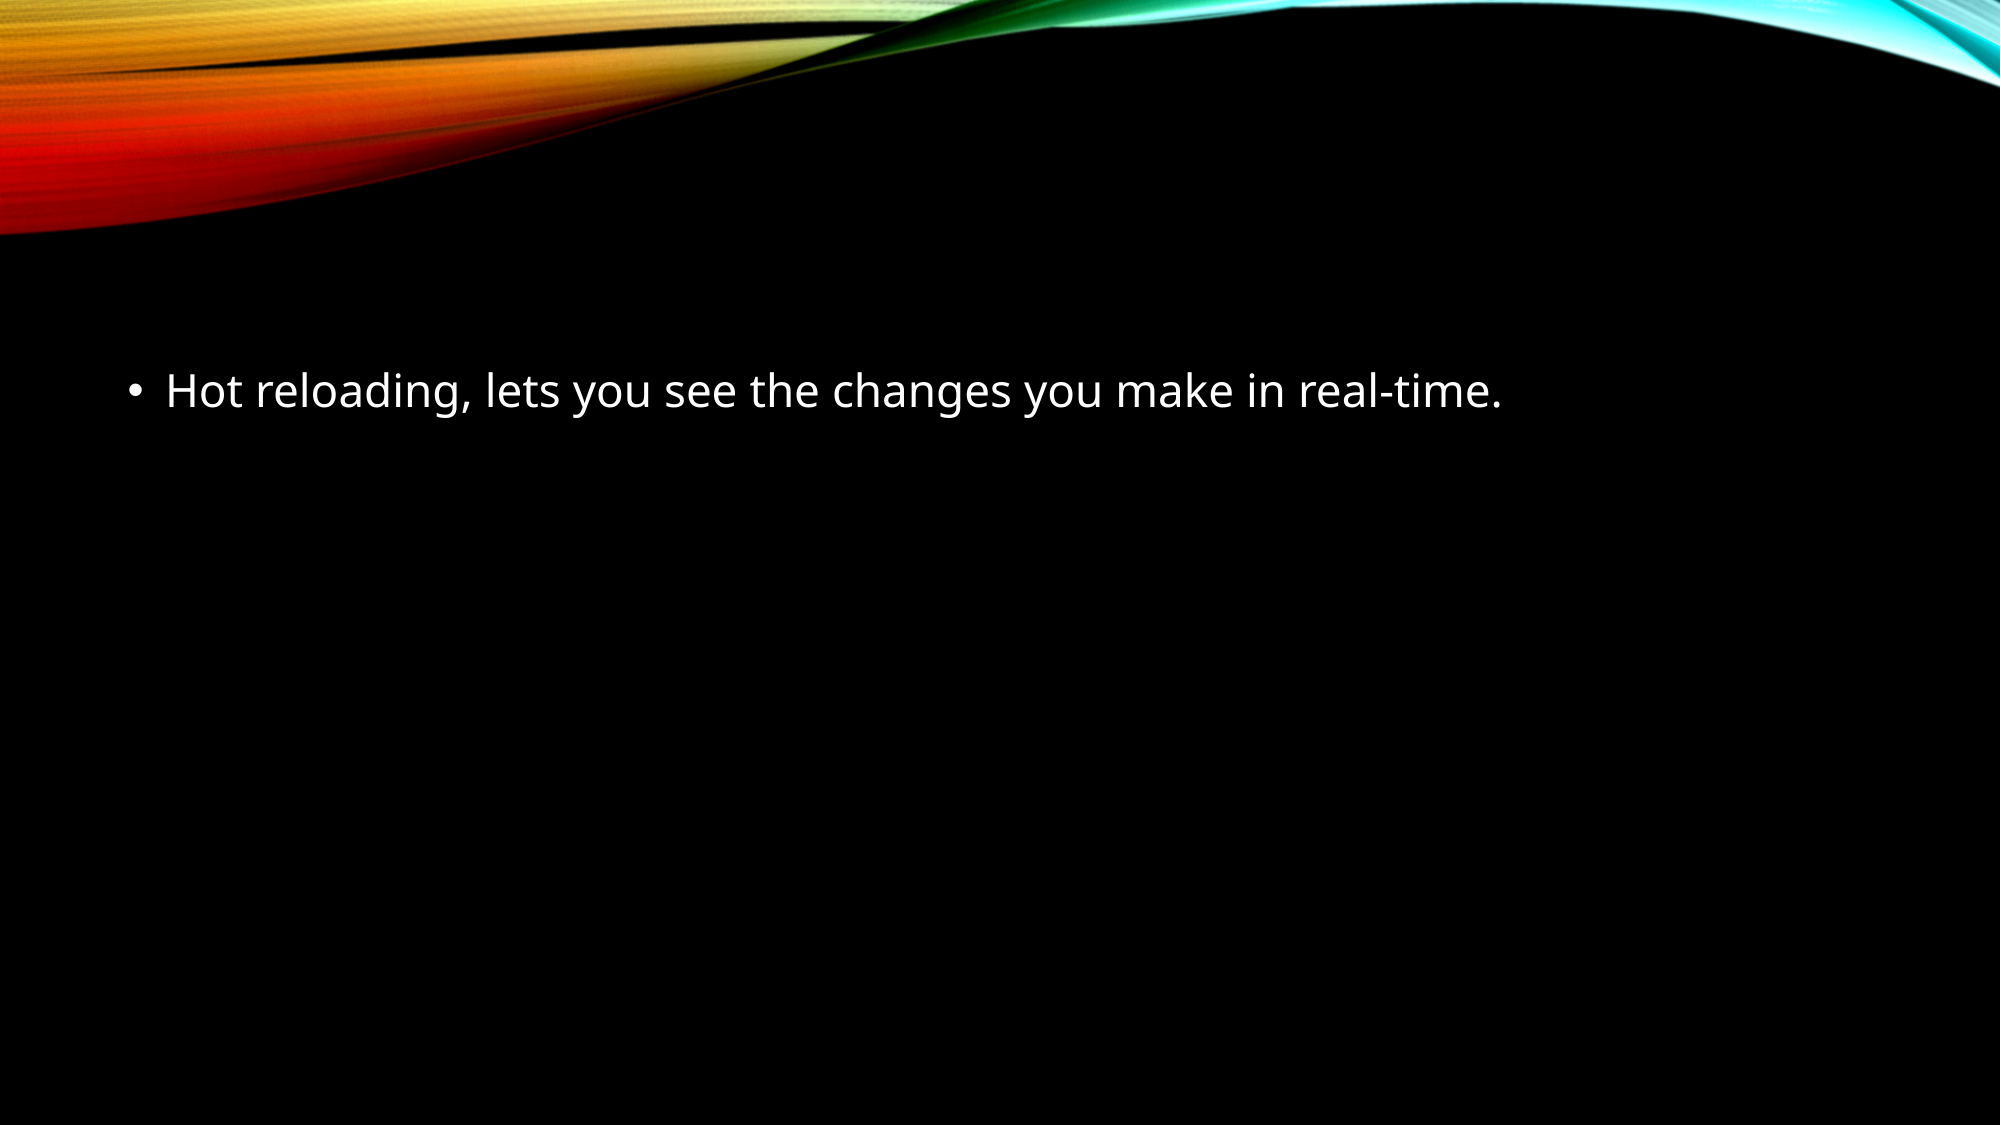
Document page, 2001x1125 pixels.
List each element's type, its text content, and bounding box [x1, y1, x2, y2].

list Hot reloading, lets you see the changes you make in real-time. [112, 360, 1888, 1021]
picture [0, 0, 2000, 237]
